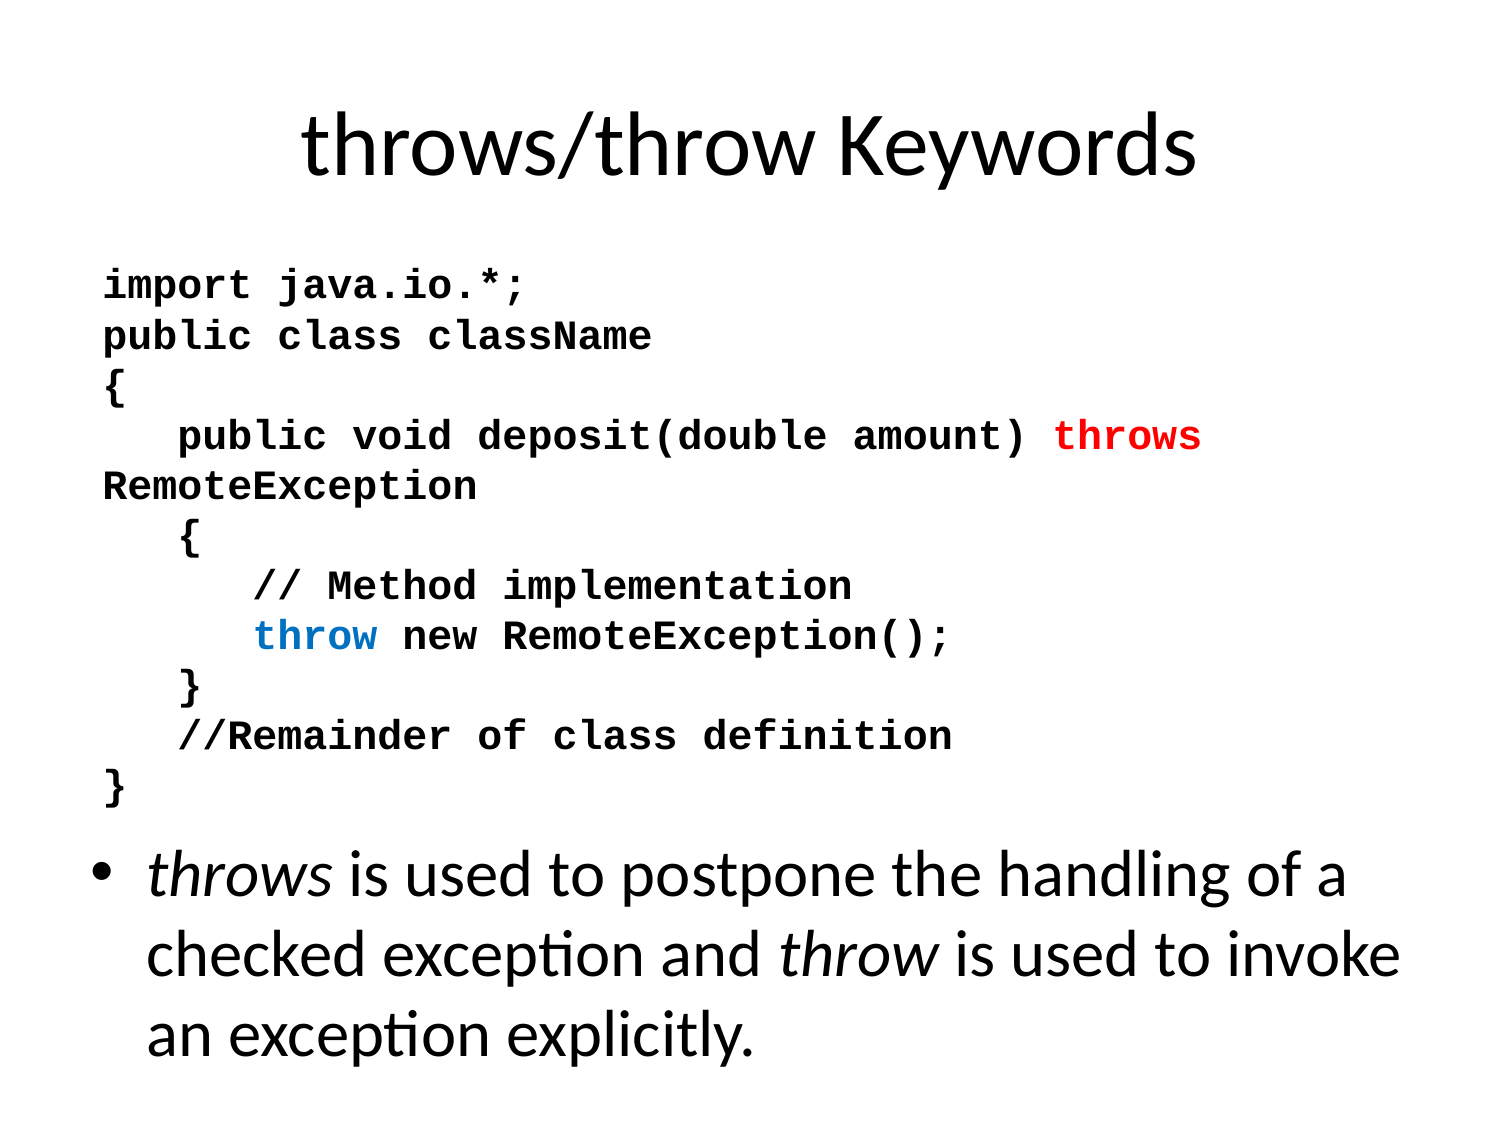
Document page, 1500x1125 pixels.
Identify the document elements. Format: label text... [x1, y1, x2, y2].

title throws/throw Keywords [75, 45, 1425, 233]
text_box import java.io.*; public class className { public void deposit(double amount) throws RemoteException { // Method implementation throw new RemoteException(); } //Remainder of class definition } [87, 249, 1450, 815]
list throws is used to postpone the handling of a checked exception and throw is used to invoke an exception explicitly. [75, 262, 1425, 1005]
